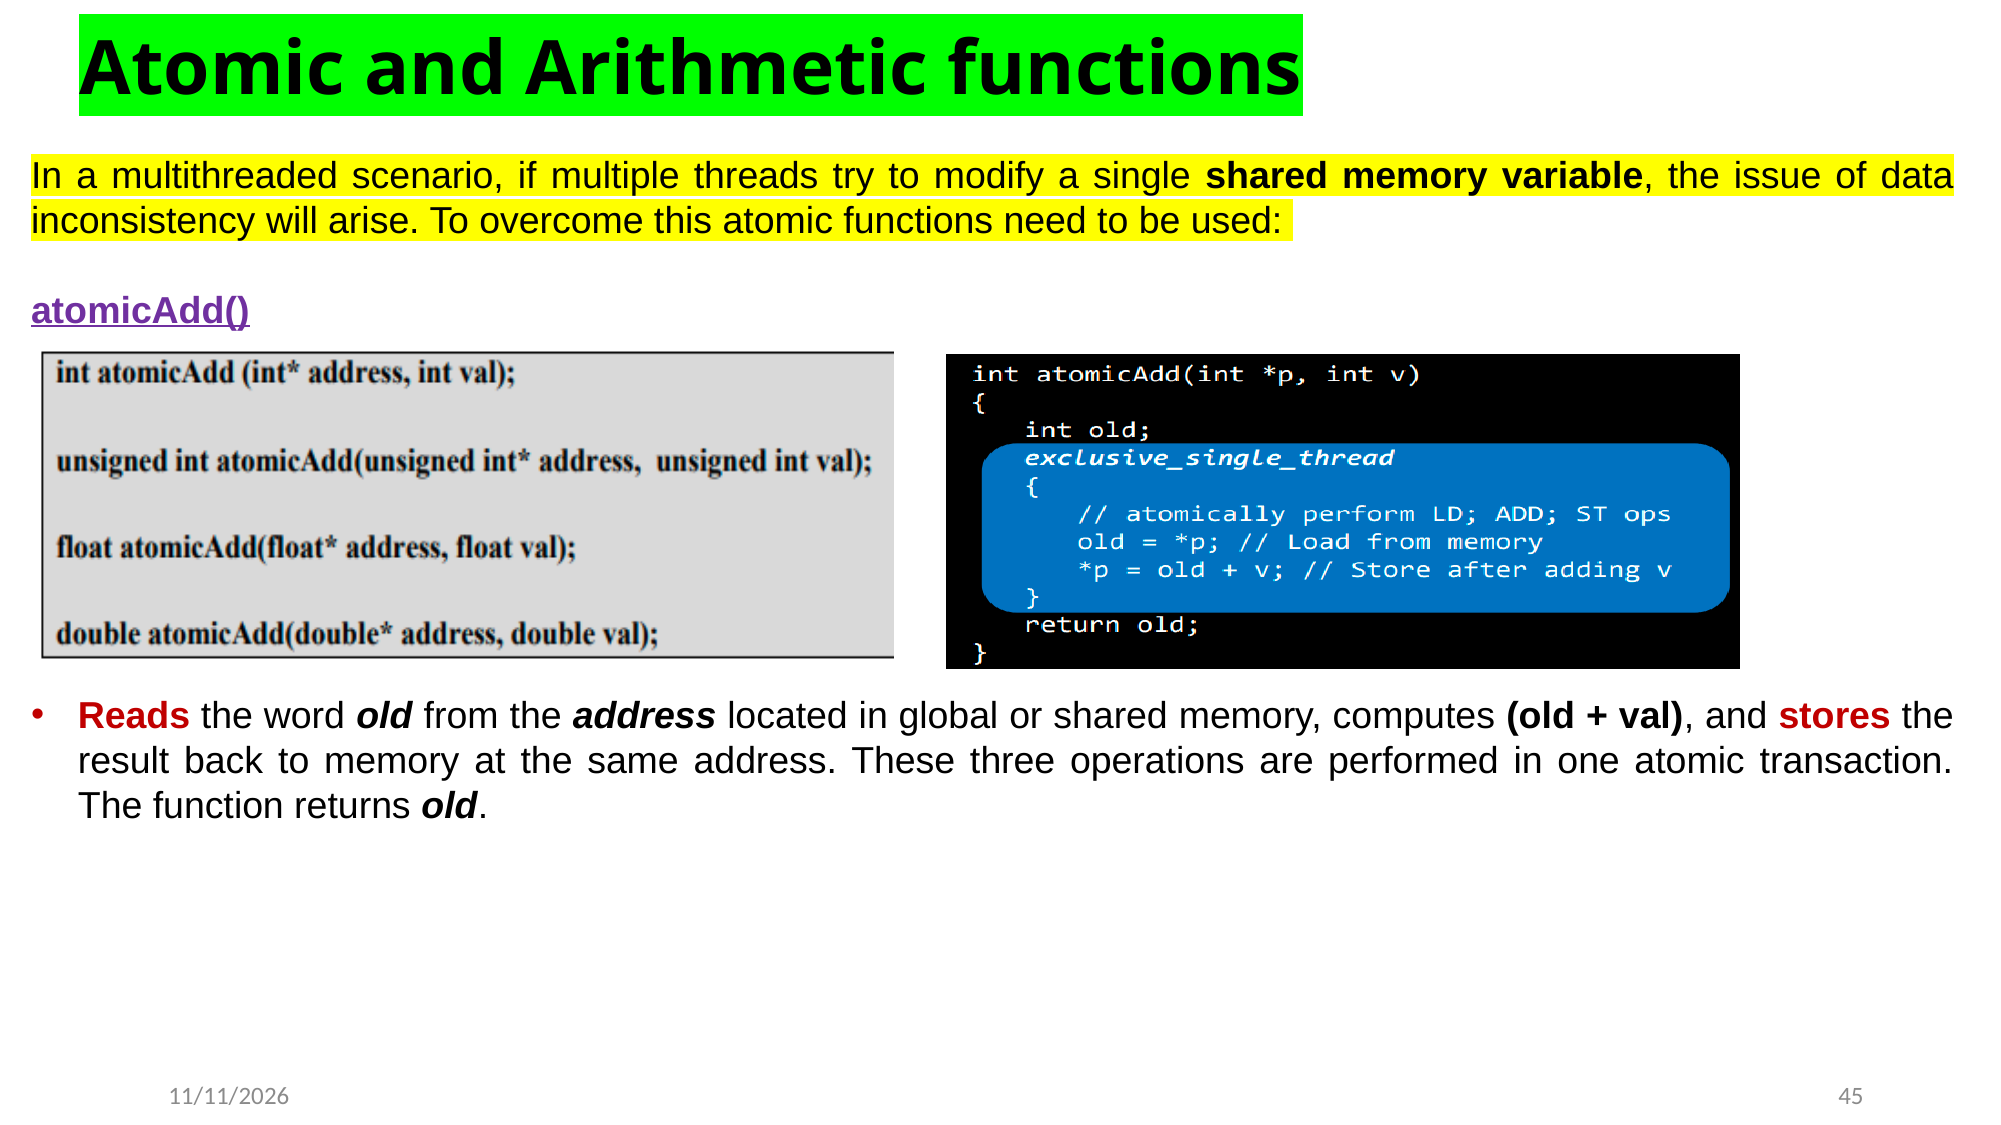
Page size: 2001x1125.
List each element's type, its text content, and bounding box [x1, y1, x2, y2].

text_box 45 [1428, 1065, 1879, 1125]
text_box 12-02-2024 [153, 1065, 604, 1125]
text_box Atomic and Arithmetic functions [64, 8, 1969, 132]
picture [40, 348, 894, 663]
text_box In a multithreaded scenario, if multiple threads try to modify a single shared memory variable, the issue of data inconsistency will arise. To overcome this atomic functions need to be used: atomicAdd() Reads the word old from the address located in global or shared memory, computes (old + val), and stores the result back to memory at the same address. These three operations are performed in one atomic transaction. The function returns old. [16, 143, 1969, 1116]
picture [946, 353, 1741, 669]
